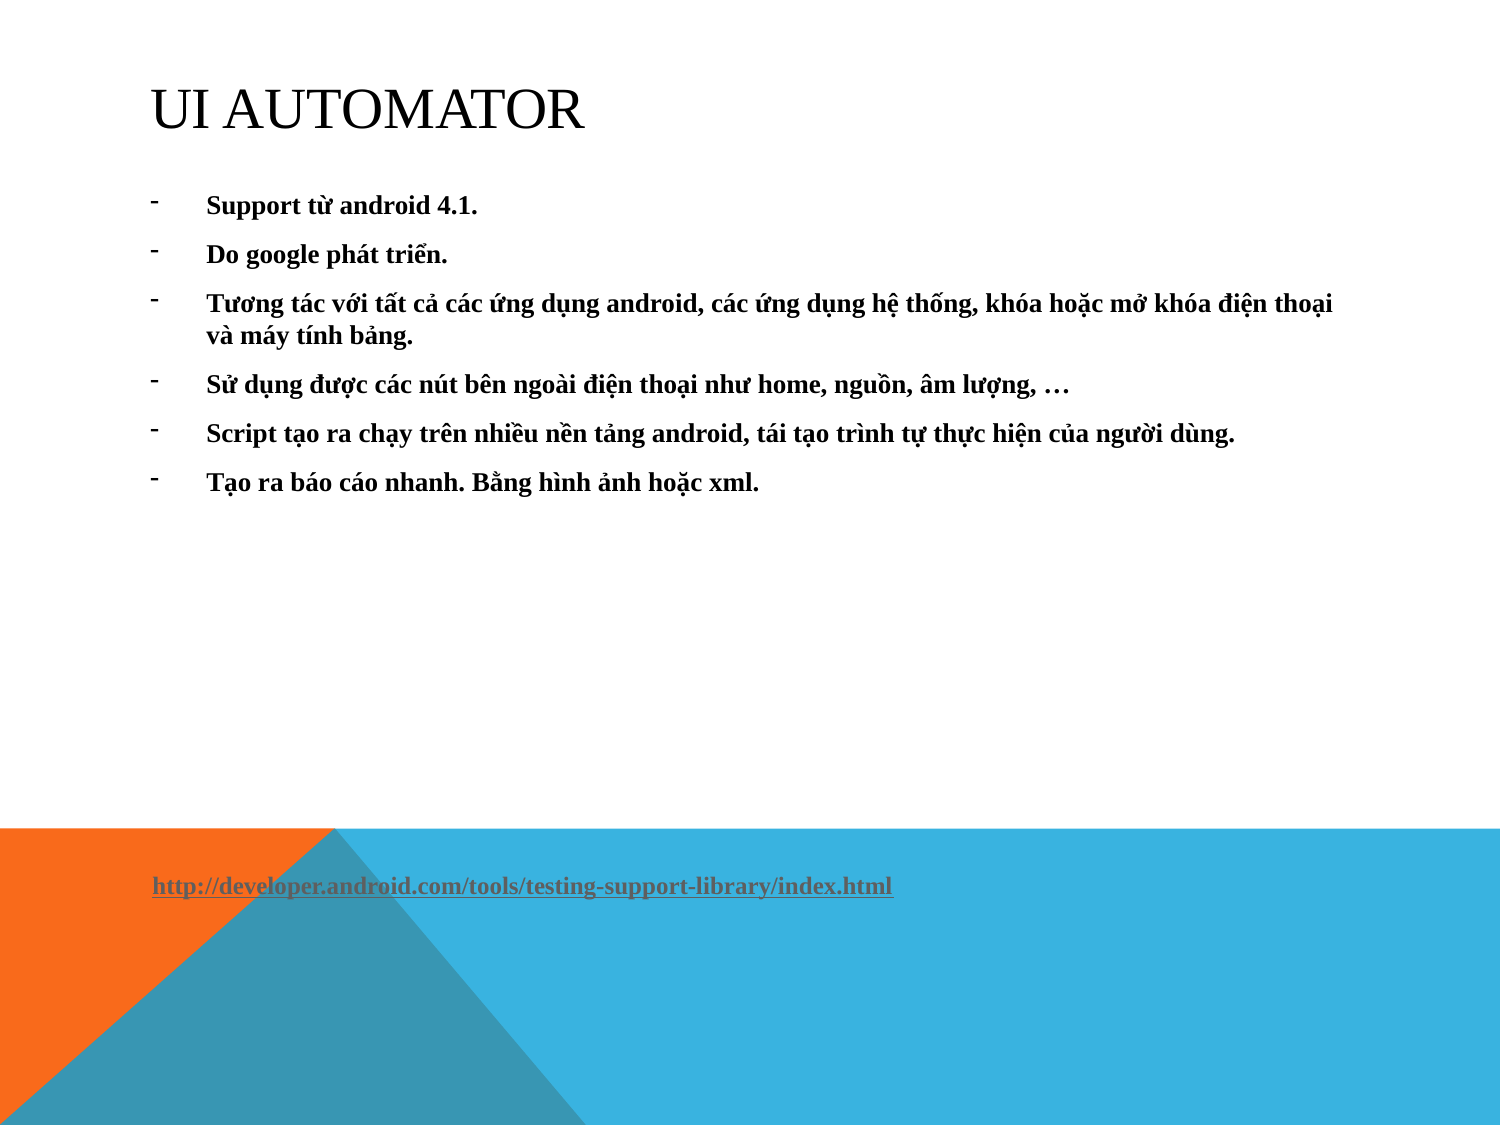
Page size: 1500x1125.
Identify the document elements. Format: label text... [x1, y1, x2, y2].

title UI Automator [135, 60, 1369, 150]
list Support từ android 4.1. Do google phát triển. Tương tác với tất cả các ứng dụng android, các ứng dụng hệ thống, khóa hoặc mở khóa điện thoại và máy tính bảng. Sử dụng được các nút bên ngoài điện thoại như home, nguồn, âm lượng, … Script tạo ra chạy trên nhiều nền tảng android, tái tạo trình tự thực hiện của người dùng. Tạo ra báo cáo nhanh. Bằng hình ảnh hoặc xml. [135, 179, 1375, 789]
list http://developer.android.com/tools/testing-support-library/index.html [137, 862, 1413, 1125]
